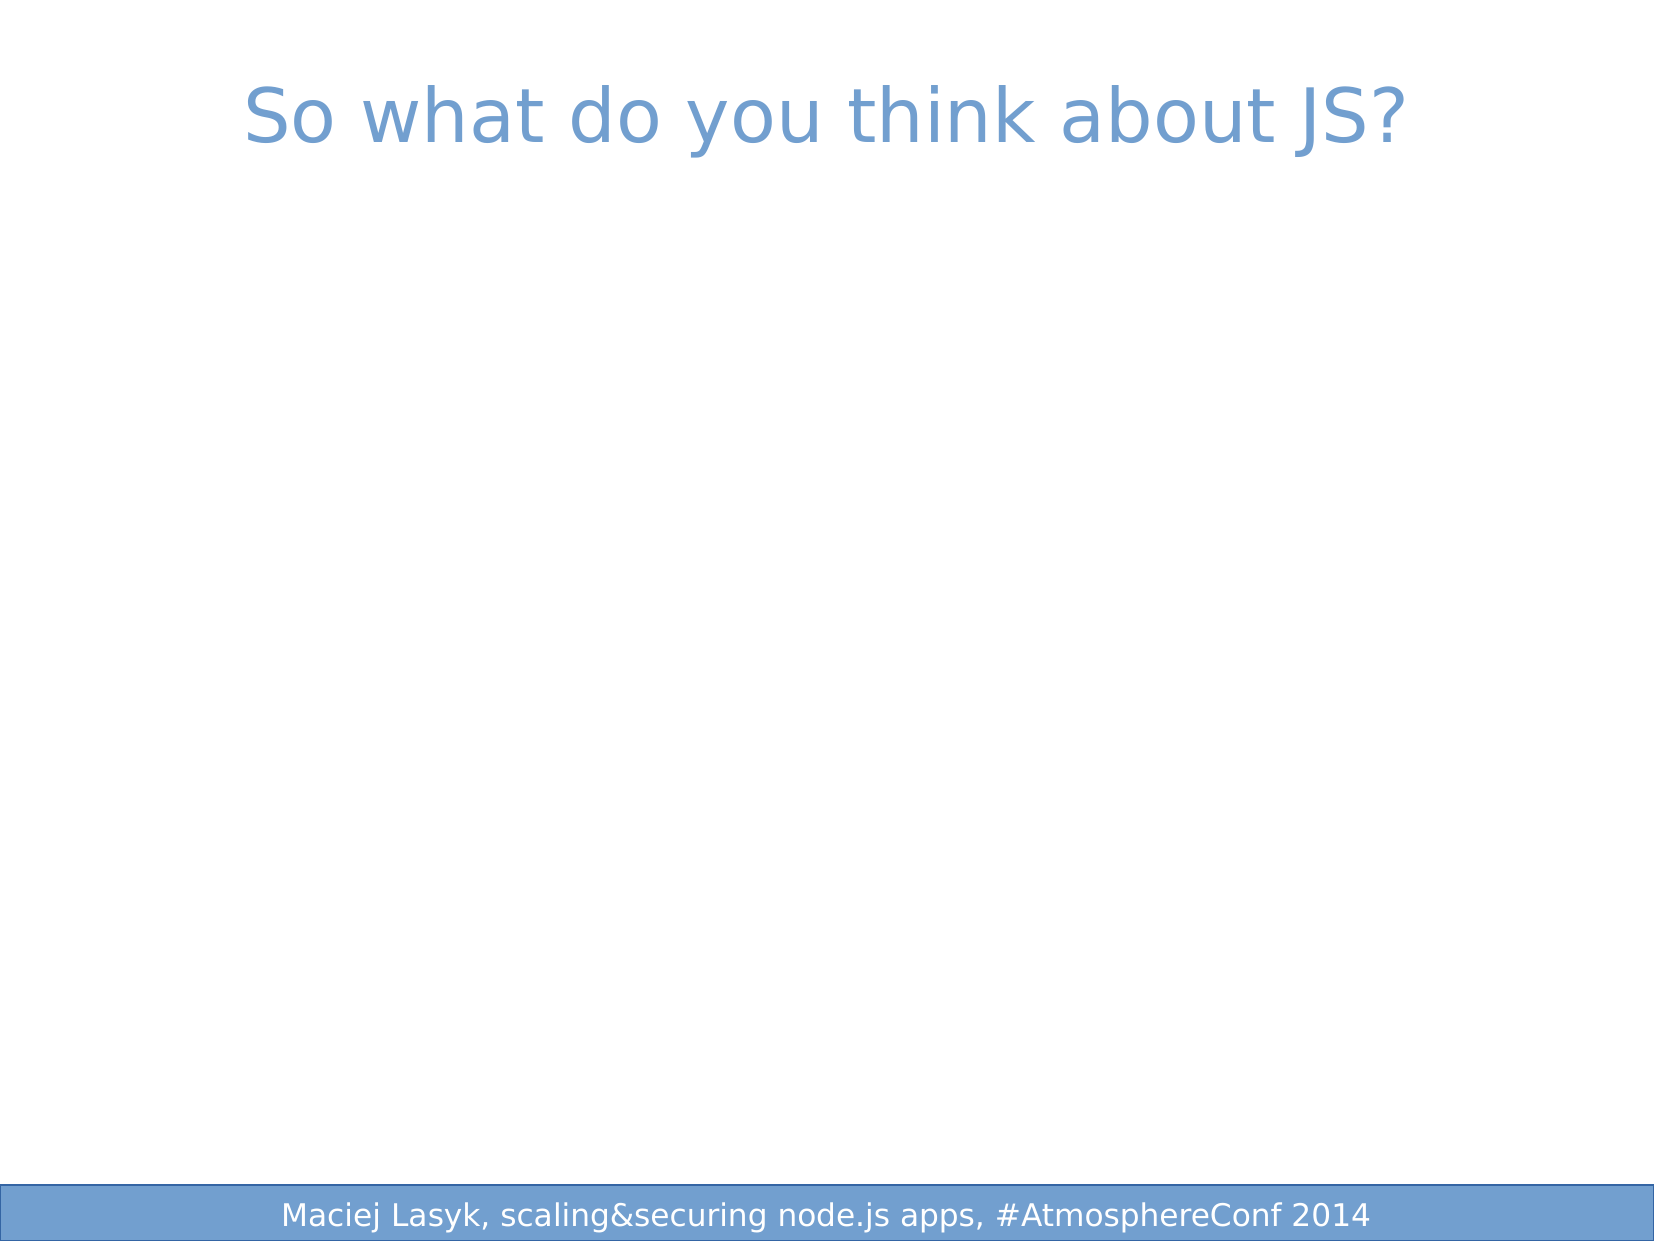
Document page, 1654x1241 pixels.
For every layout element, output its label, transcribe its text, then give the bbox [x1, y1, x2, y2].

text_box Maciej Lasyk, scaling&securing node.js apps, #AtmosphereConf 2014 [266, 1188, 1388, 1240]
text_box [0, 1185, 1654, 1241]
text_box So what do you think about JS? [228, 60, 1425, 163]
